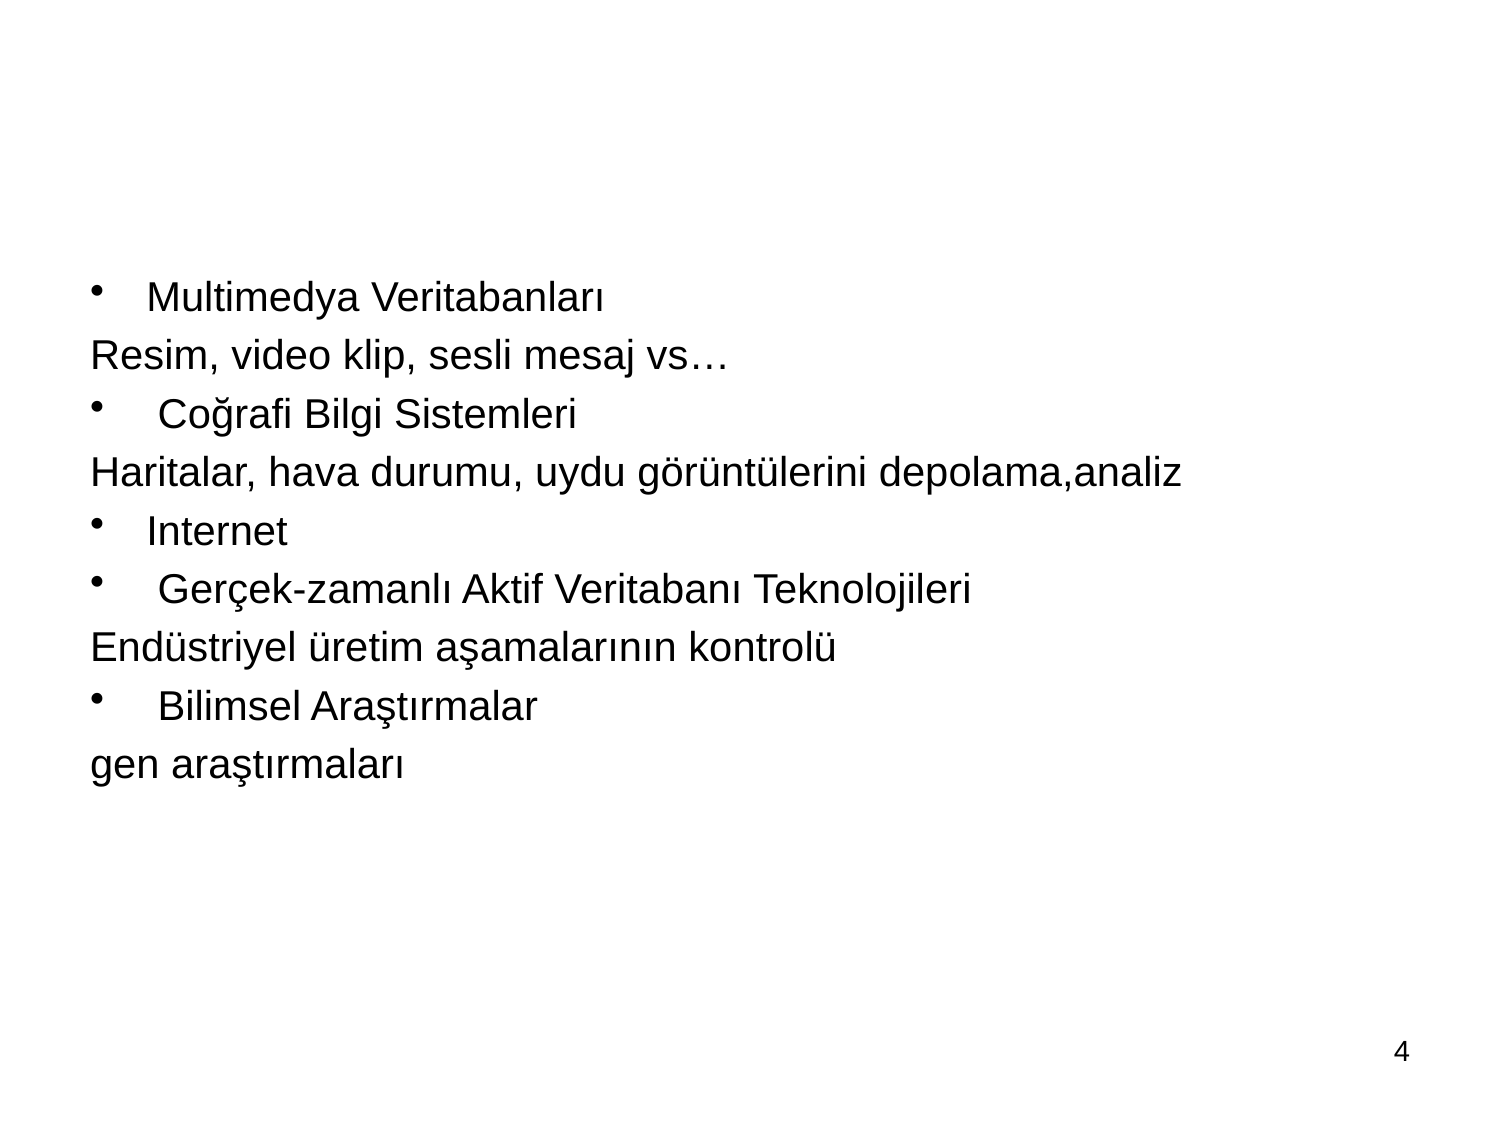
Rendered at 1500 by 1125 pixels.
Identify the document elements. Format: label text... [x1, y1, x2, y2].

list Multimedya Veritabanları Resim, video klip, sesli mesaj vs… Coğrafi Bilgi Sistemleri Haritalar, hava durumu, uydu görüntülerini depolama,analiz Internet Gerçek-zamanlı Aktif Veritabanı Teknolojileri Endüstriyel üretim aşamalarının kontrolü Bilimsel Araştırmalar gen araştırmaları [75, 262, 1425, 1005]
slide_number 4 [1074, 1024, 1426, 1103]
